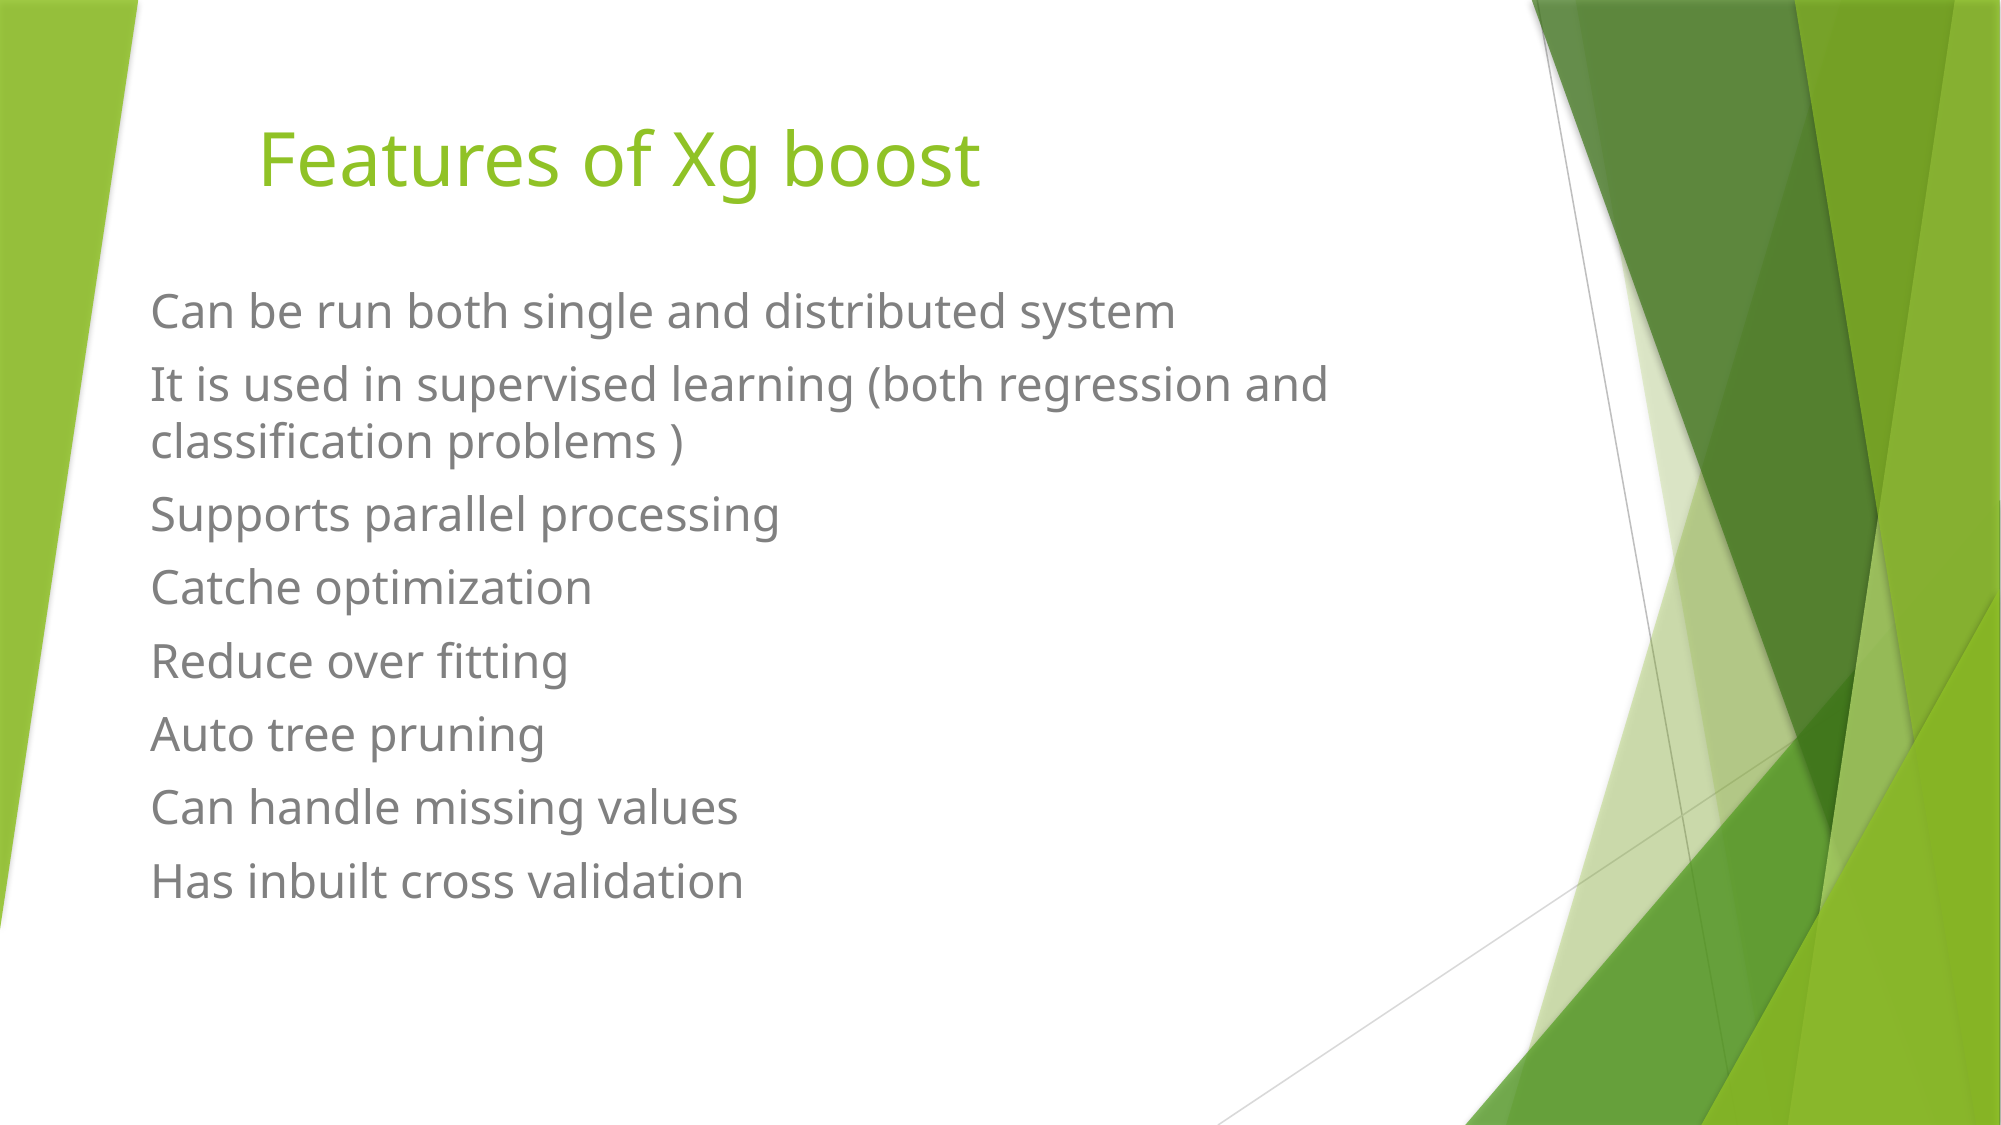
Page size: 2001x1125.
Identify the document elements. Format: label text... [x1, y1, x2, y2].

subtitle Can be run both single and distributed system It is used in supervised learning (both regression and classification problems ) Supports parallel processing Catche optimization Reduce over fitting Auto tree pruning Can handle missing values Has inbuilt cross validation [135, 273, 1631, 917]
title Features of Xg boost [242, 65, 1631, 210]
